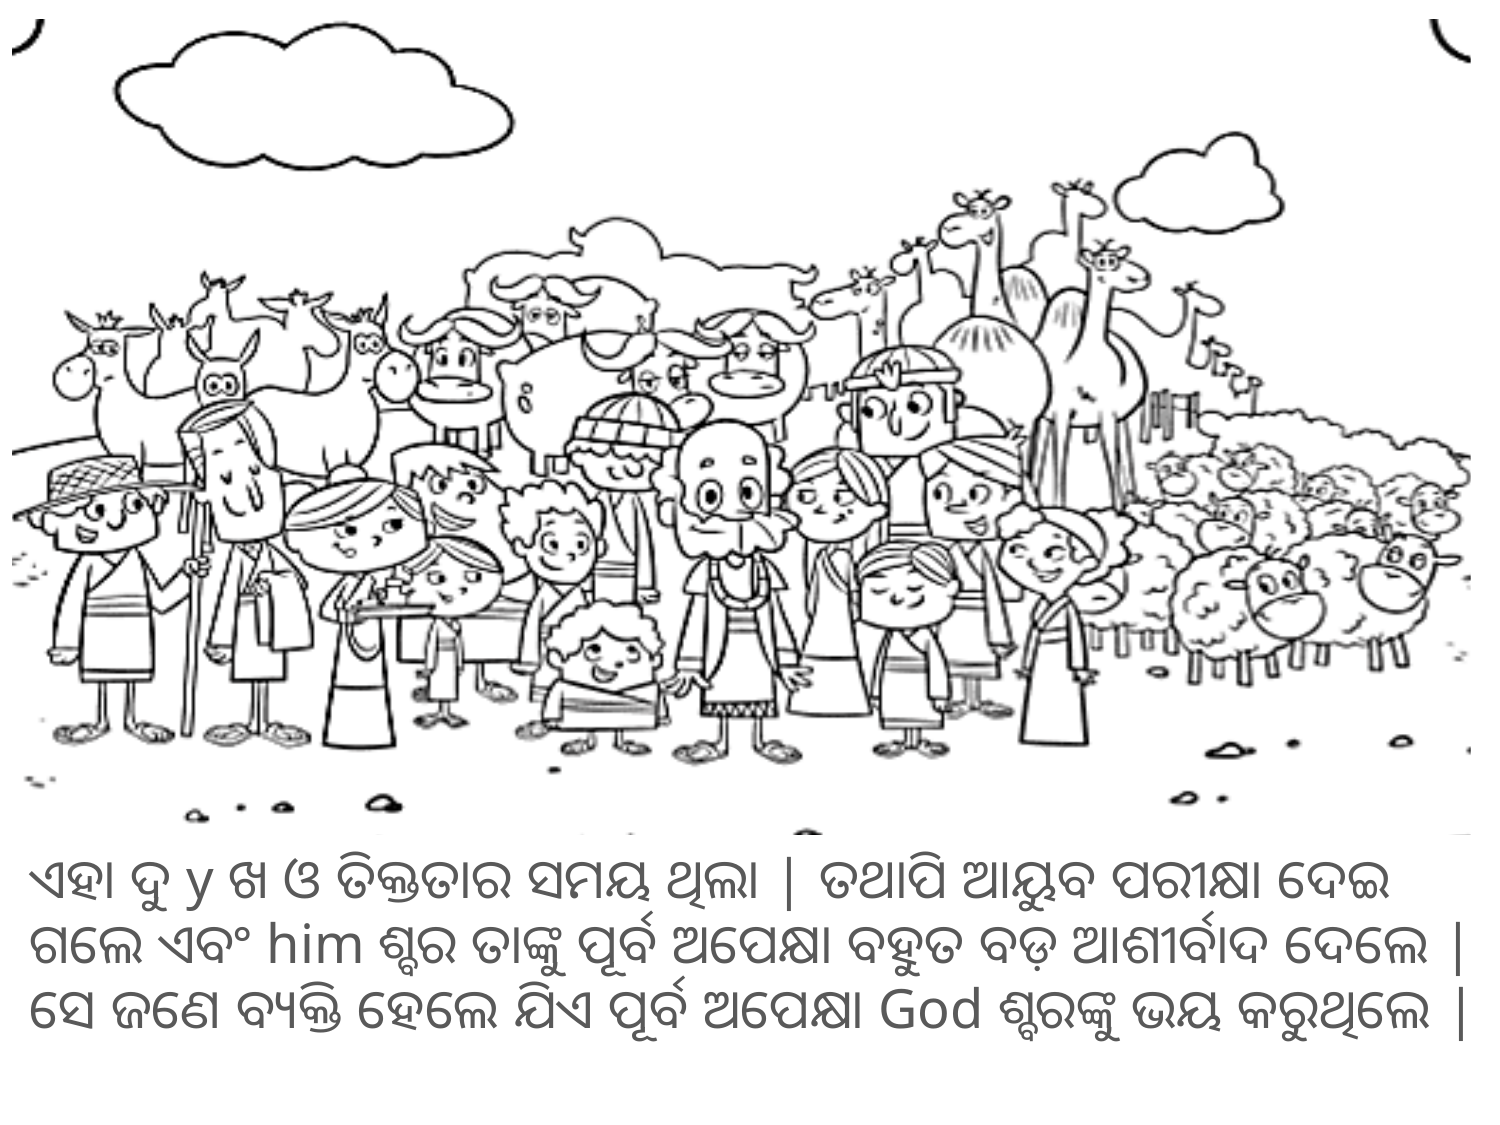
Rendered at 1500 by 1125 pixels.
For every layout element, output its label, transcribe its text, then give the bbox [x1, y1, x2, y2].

picture [11, 18, 1471, 835]
text_box ଏହା ଦୁ y ଖ ଓ ତିକ୍ତତାର ସମୟ ଥିଲା | ତଥାପି ଆୟୁବ ପରୀକ୍ଷା ଦେଇ ଗଲେ ଏବଂ him ଶ୍ବର ତାଙ୍କୁ ପୂର୍ବ ଅପେକ୍ଷା ବହୁତ ବଡ଼ ଆଶୀର୍ବାଦ ଦେଲେ | ସେ ଜଣେ ବ୍ୟକ୍ତି ହେଲେ ଯିଏ ପୂର୍ବ ଅପେକ୍ଷା God ଶ୍ବରଙ୍କୁ ଭୟ କରୁଥିଲେ | [14, 837, 1500, 1047]
